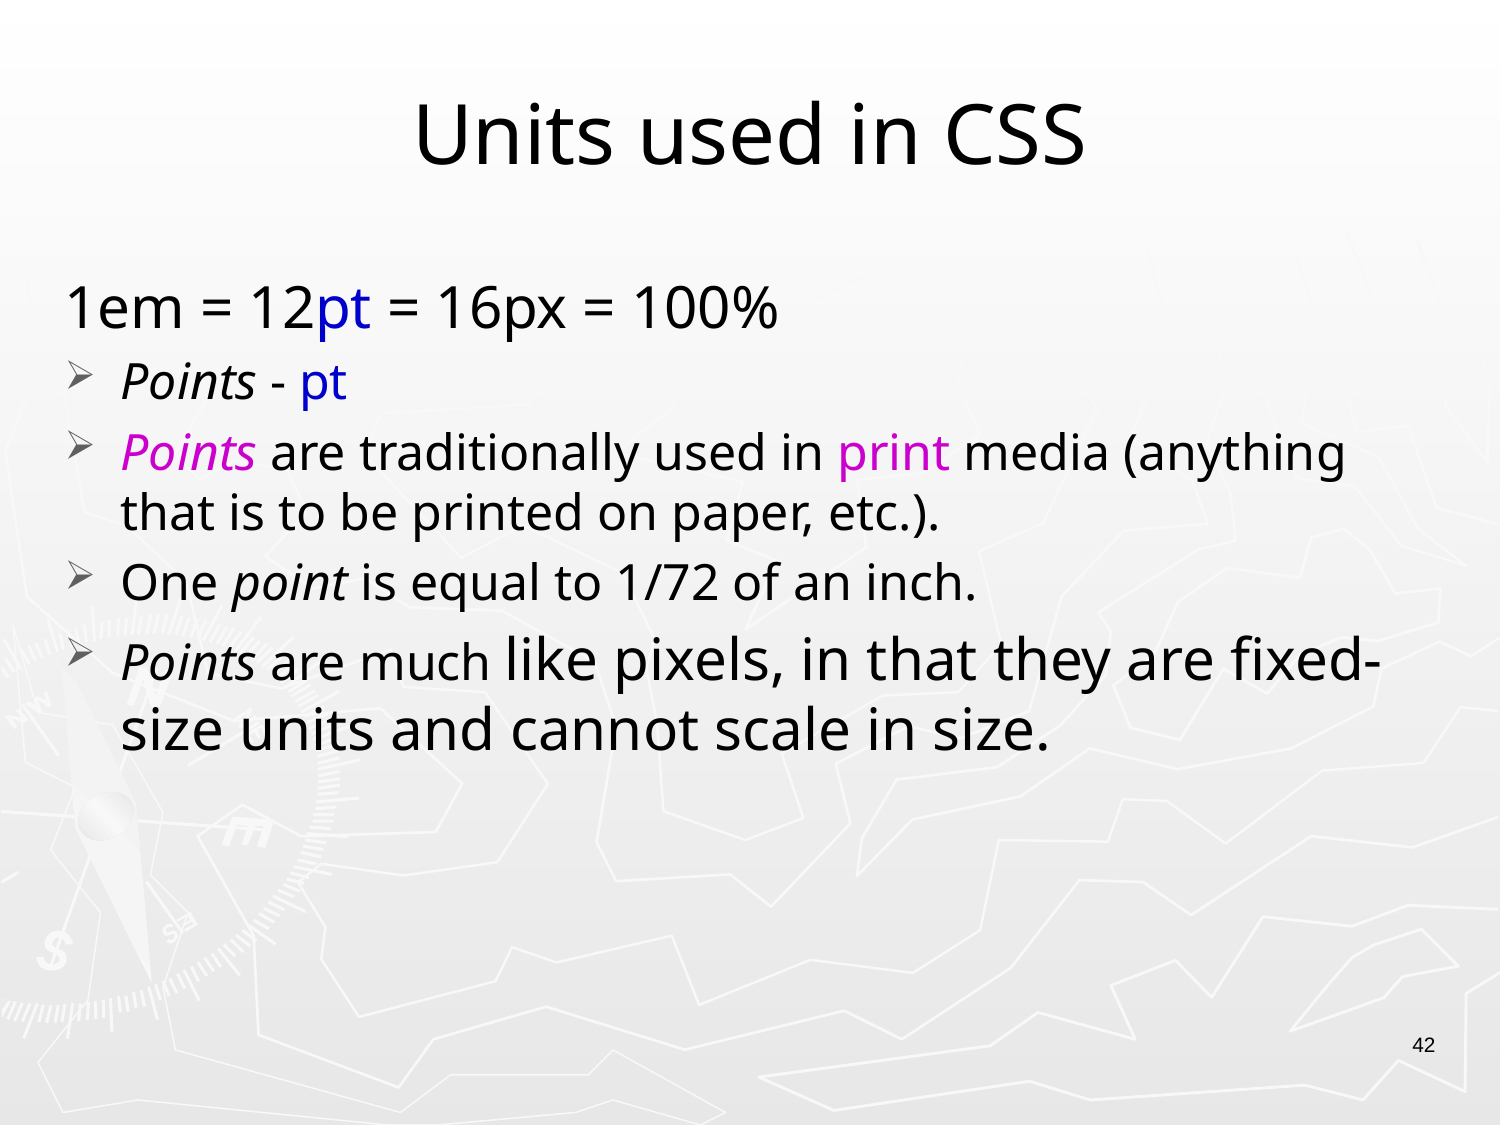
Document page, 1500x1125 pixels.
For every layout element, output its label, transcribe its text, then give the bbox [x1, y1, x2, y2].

title Units used in CSS [49, 37, 1451, 225]
list 1em = 12pt = 16px = 100% Points - pt Points are traditionally used in print media (anything that is to be printed on paper, etc.). One point is equal to 1/72 of an inch. Points are much like pixels, in that they are fixed-size units and cannot scale in size. [49, 262, 1451, 1001]
slide_number 42 [1074, 1024, 1451, 1103]
